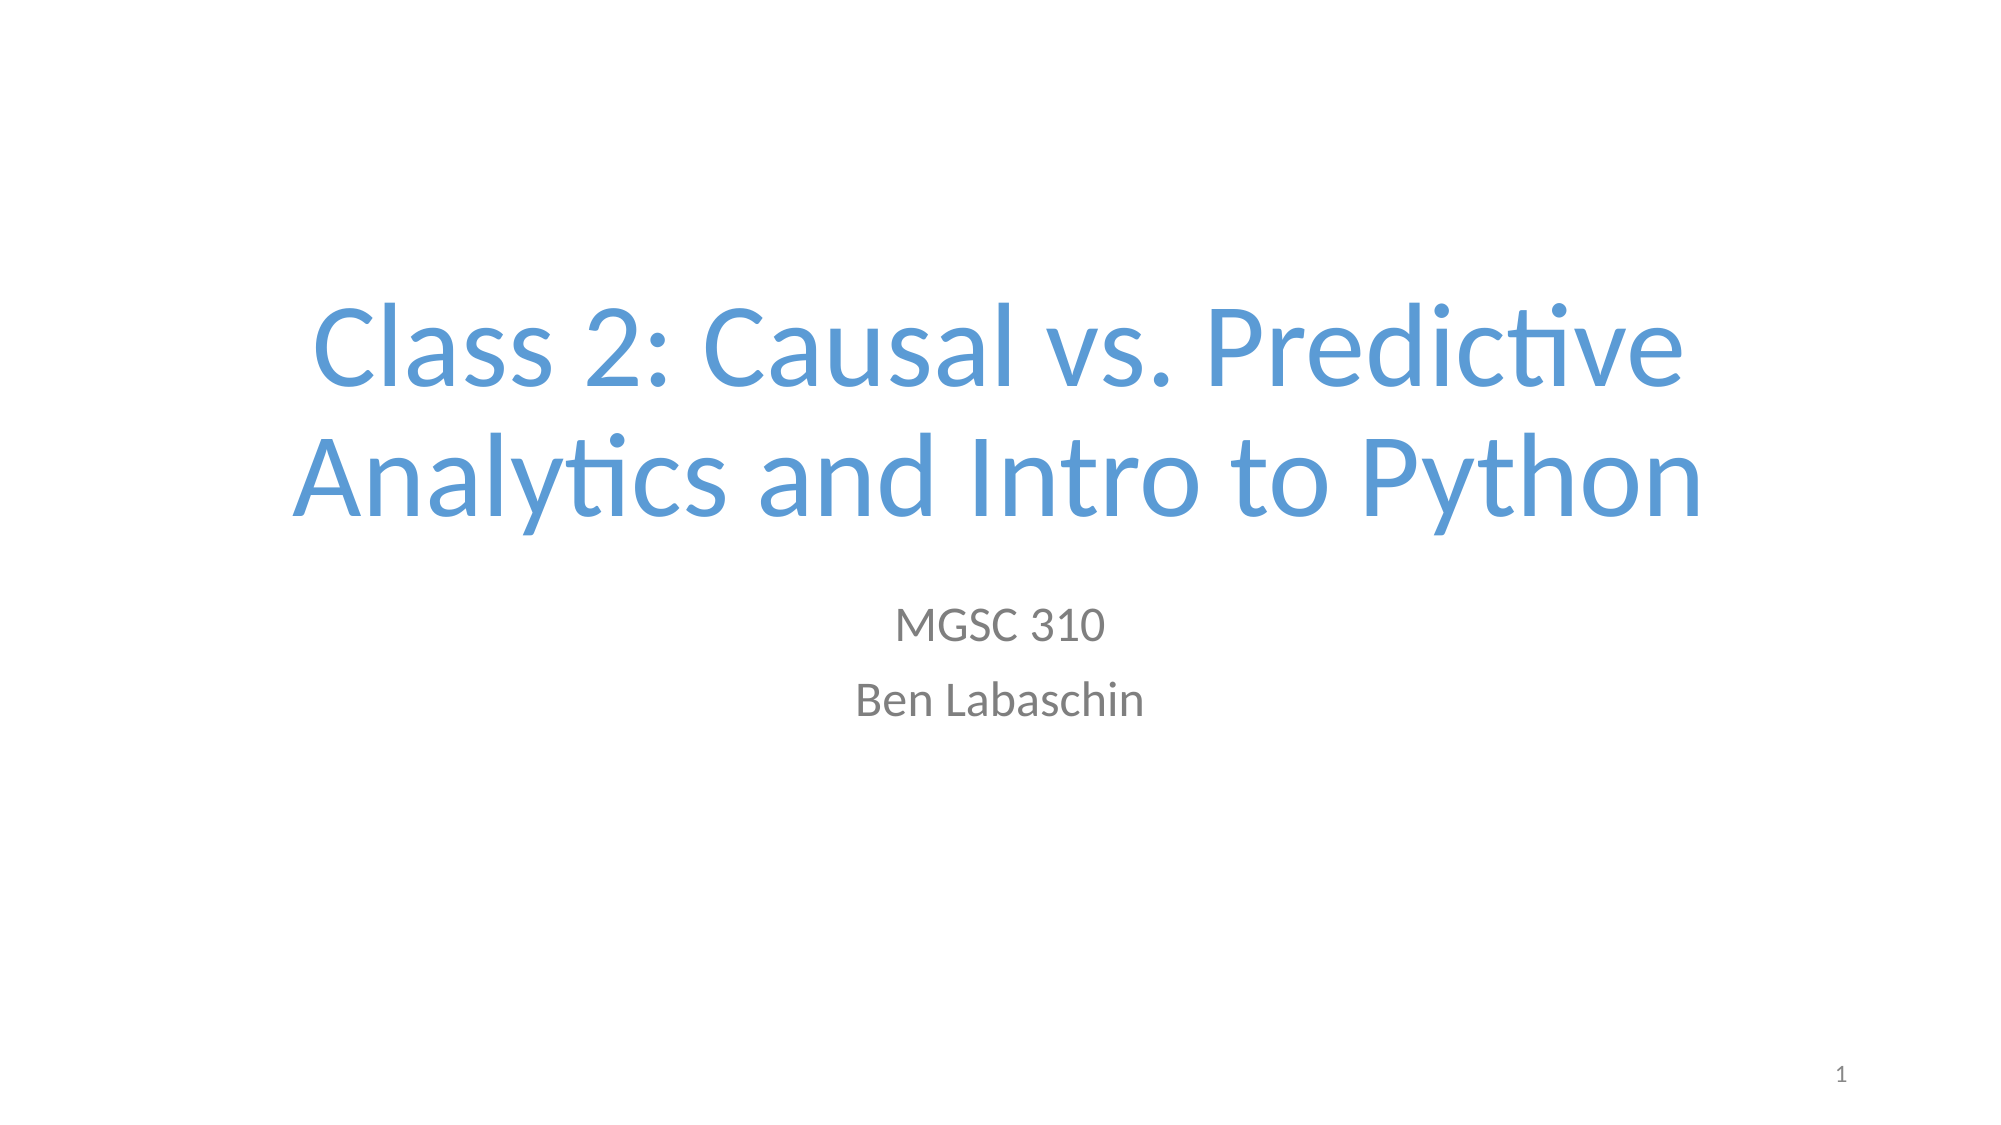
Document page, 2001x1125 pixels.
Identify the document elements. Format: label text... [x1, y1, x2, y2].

title Class 2: Causal vs. Predictive Analytics and Intro to Python [249, 158, 1750, 550]
slide_number ‹#› [1412, 1042, 1863, 1103]
subtitle MGSC 310 Ben Labaschin [249, 590, 1750, 863]
